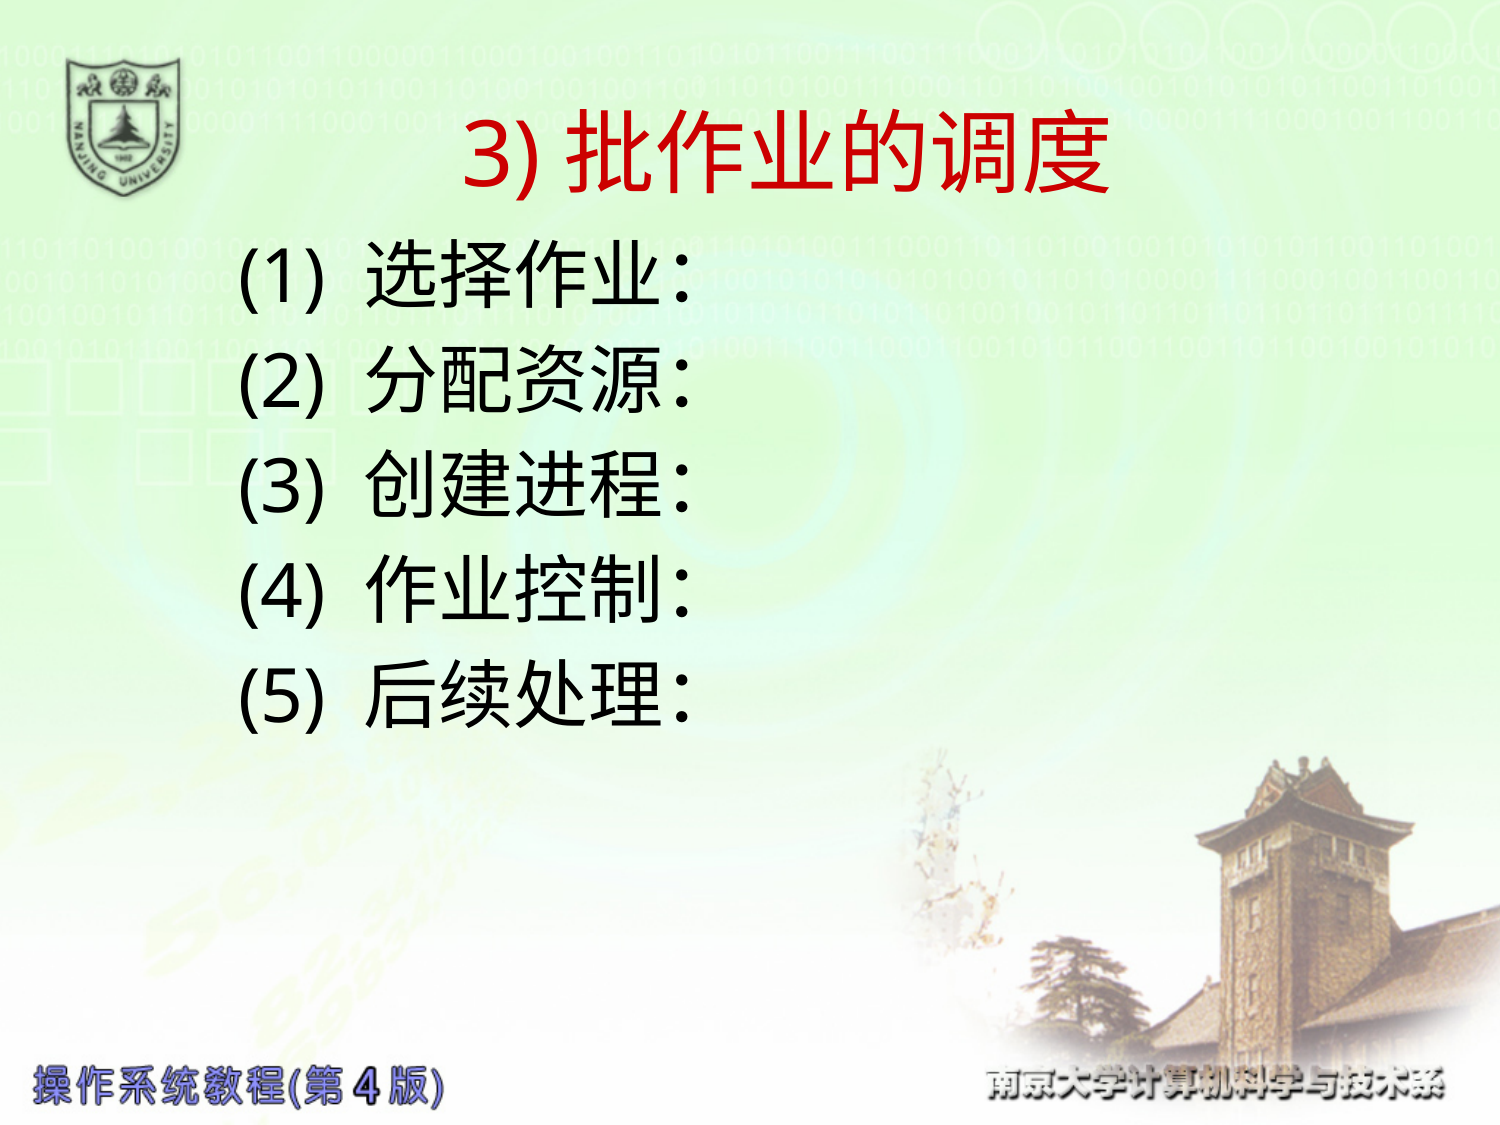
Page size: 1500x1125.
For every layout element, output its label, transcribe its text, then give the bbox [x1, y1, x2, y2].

list (1) 选择作业： (2) 分配资源： (3) 创建进程： (4) 作业控制： (5) 后续处理： [223, 220, 1306, 1058]
picture [0, 0, 1500, 1125]
title 3)批作业的调度 [112, 62, 1463, 238]
